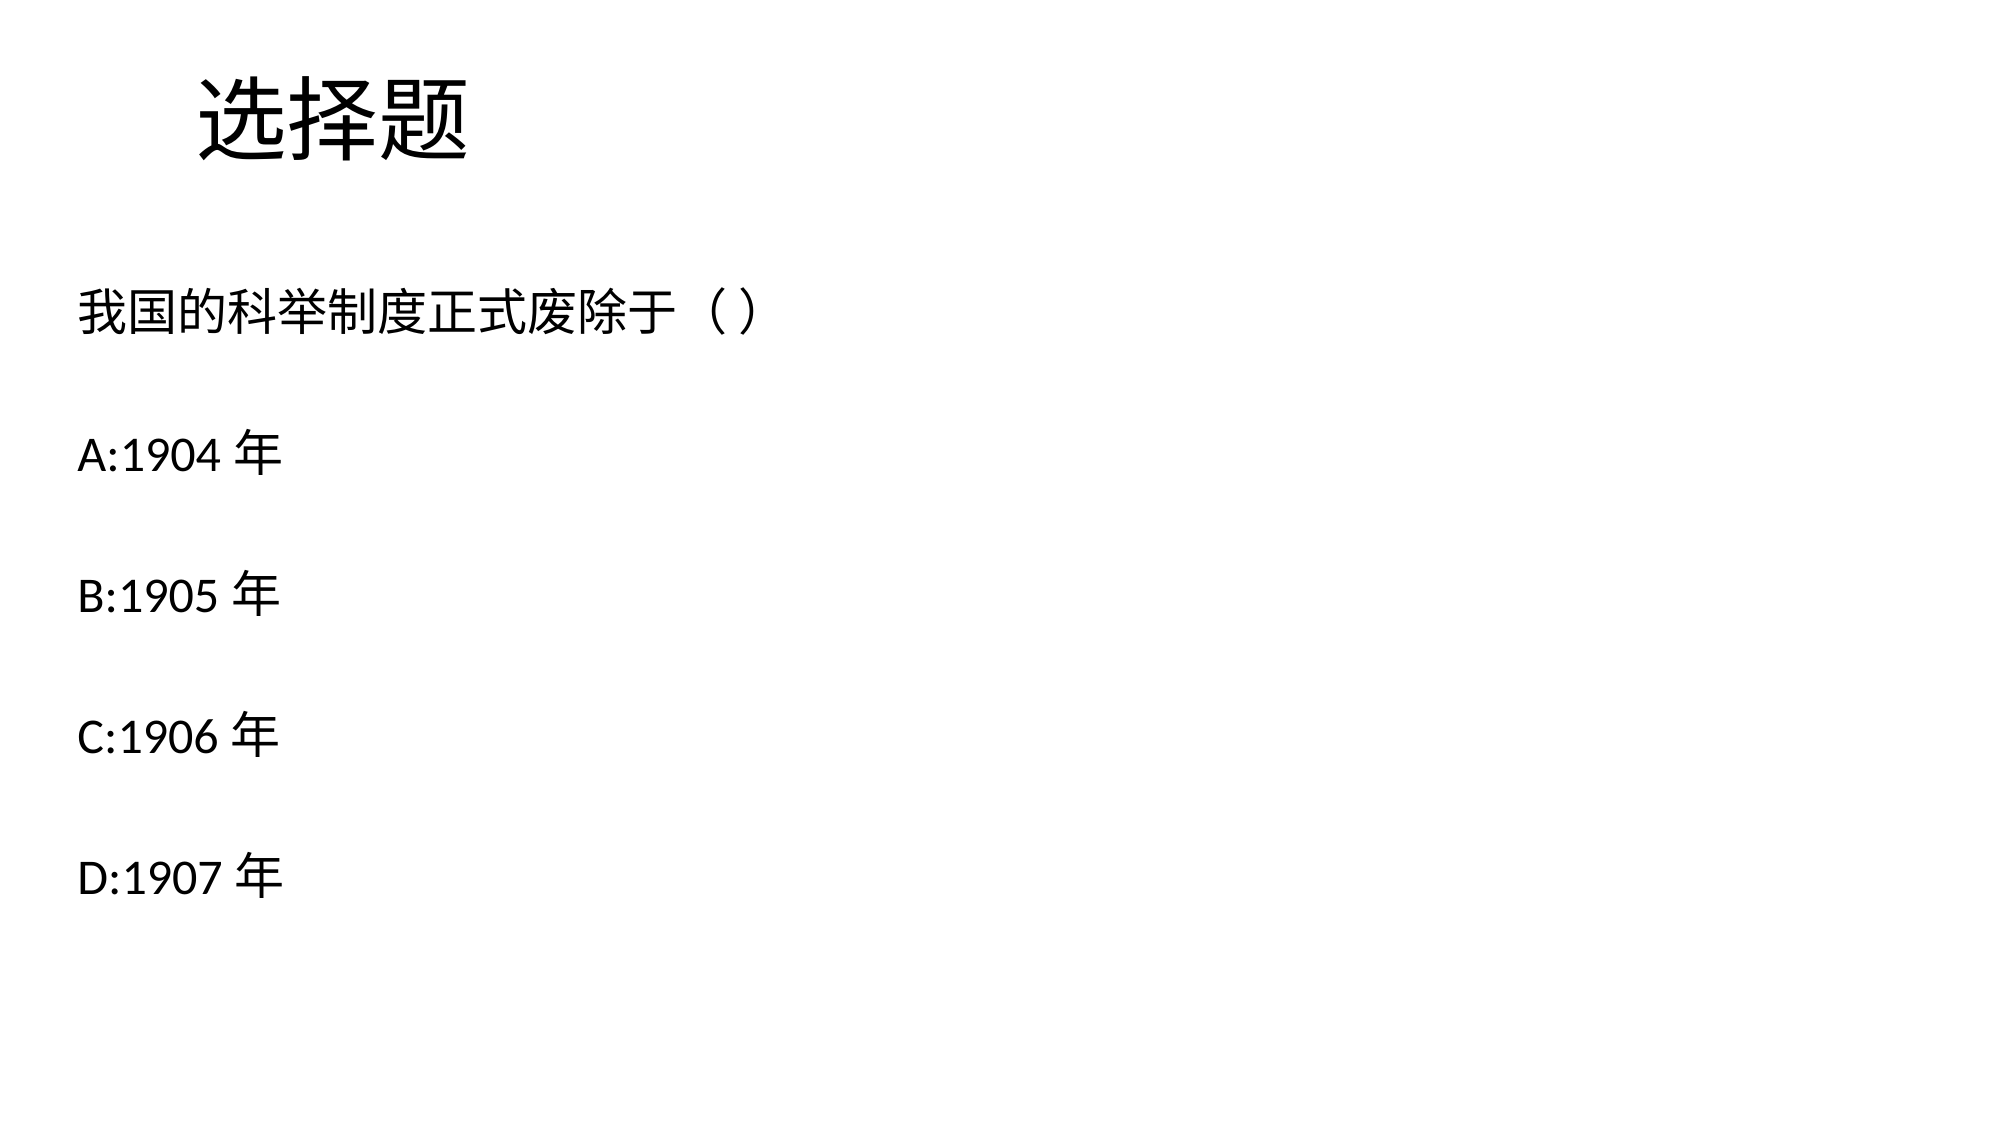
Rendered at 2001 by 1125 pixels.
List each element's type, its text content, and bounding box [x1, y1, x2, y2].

title 选择题 [137, 14, 1863, 213]
list 我国的科举制度正式废除于（ ） A:1904年 B:1905年 C:1906年 D:1907年 [62, 213, 2000, 1061]
